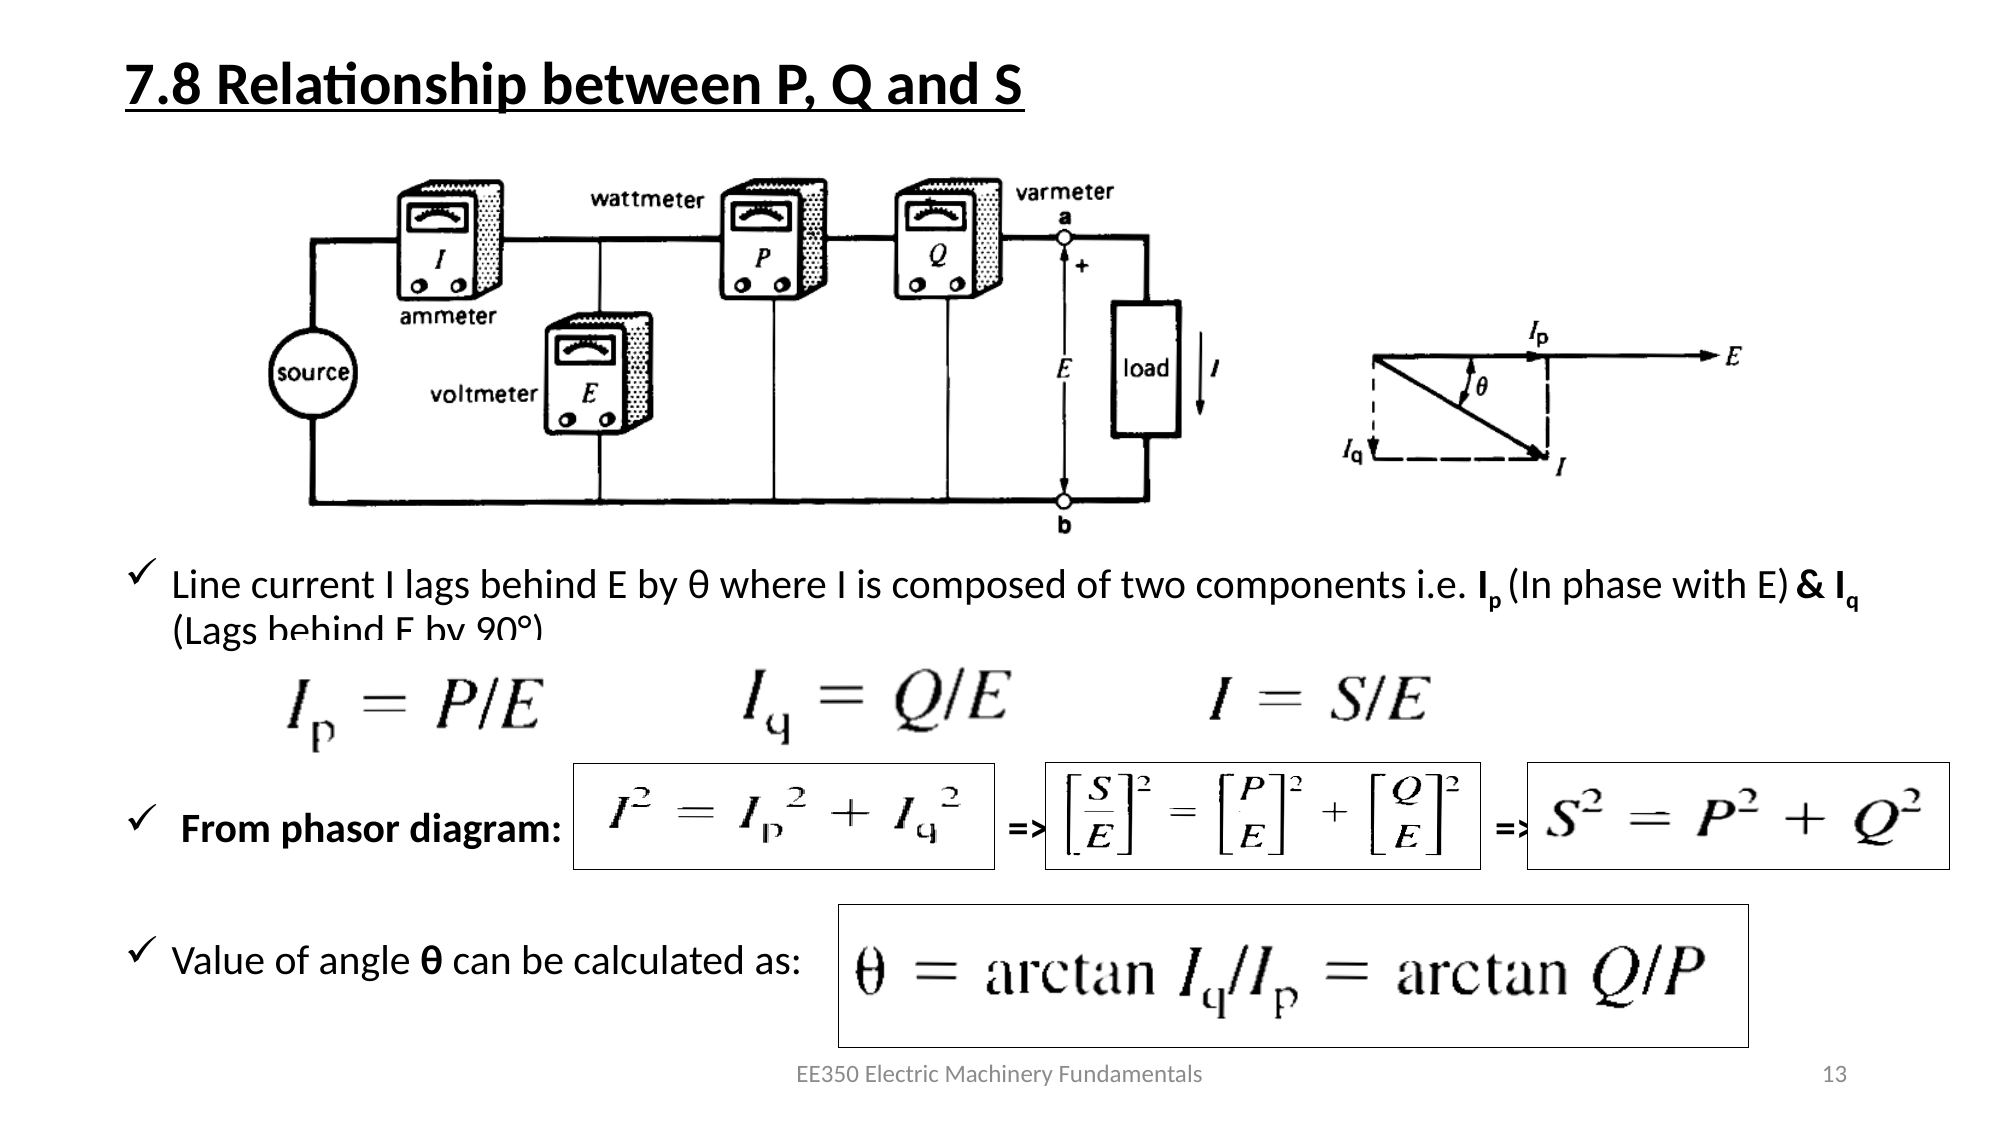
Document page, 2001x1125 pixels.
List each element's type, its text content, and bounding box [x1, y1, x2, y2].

footer EE350 Electric Machinery Fundamentals [662, 1042, 1338, 1103]
list Line current I lags behind E by θ where I is composed of two components i.e. Ip (In phase with E) & Iq (Lags behind E by 90°) From phasor diagram: => => Value of angle θ can be calculated as: [109, 550, 1955, 1083]
picture [1527, 762, 1950, 870]
slide_number 13 [1412, 1042, 1863, 1103]
picture [1045, 640, 1487, 870]
picture [268, 125, 1804, 537]
picture [260, 640, 1032, 870]
picture [838, 904, 1749, 1048]
title 7.8 Relationship between P, Q and S [109, 21, 1653, 126]
